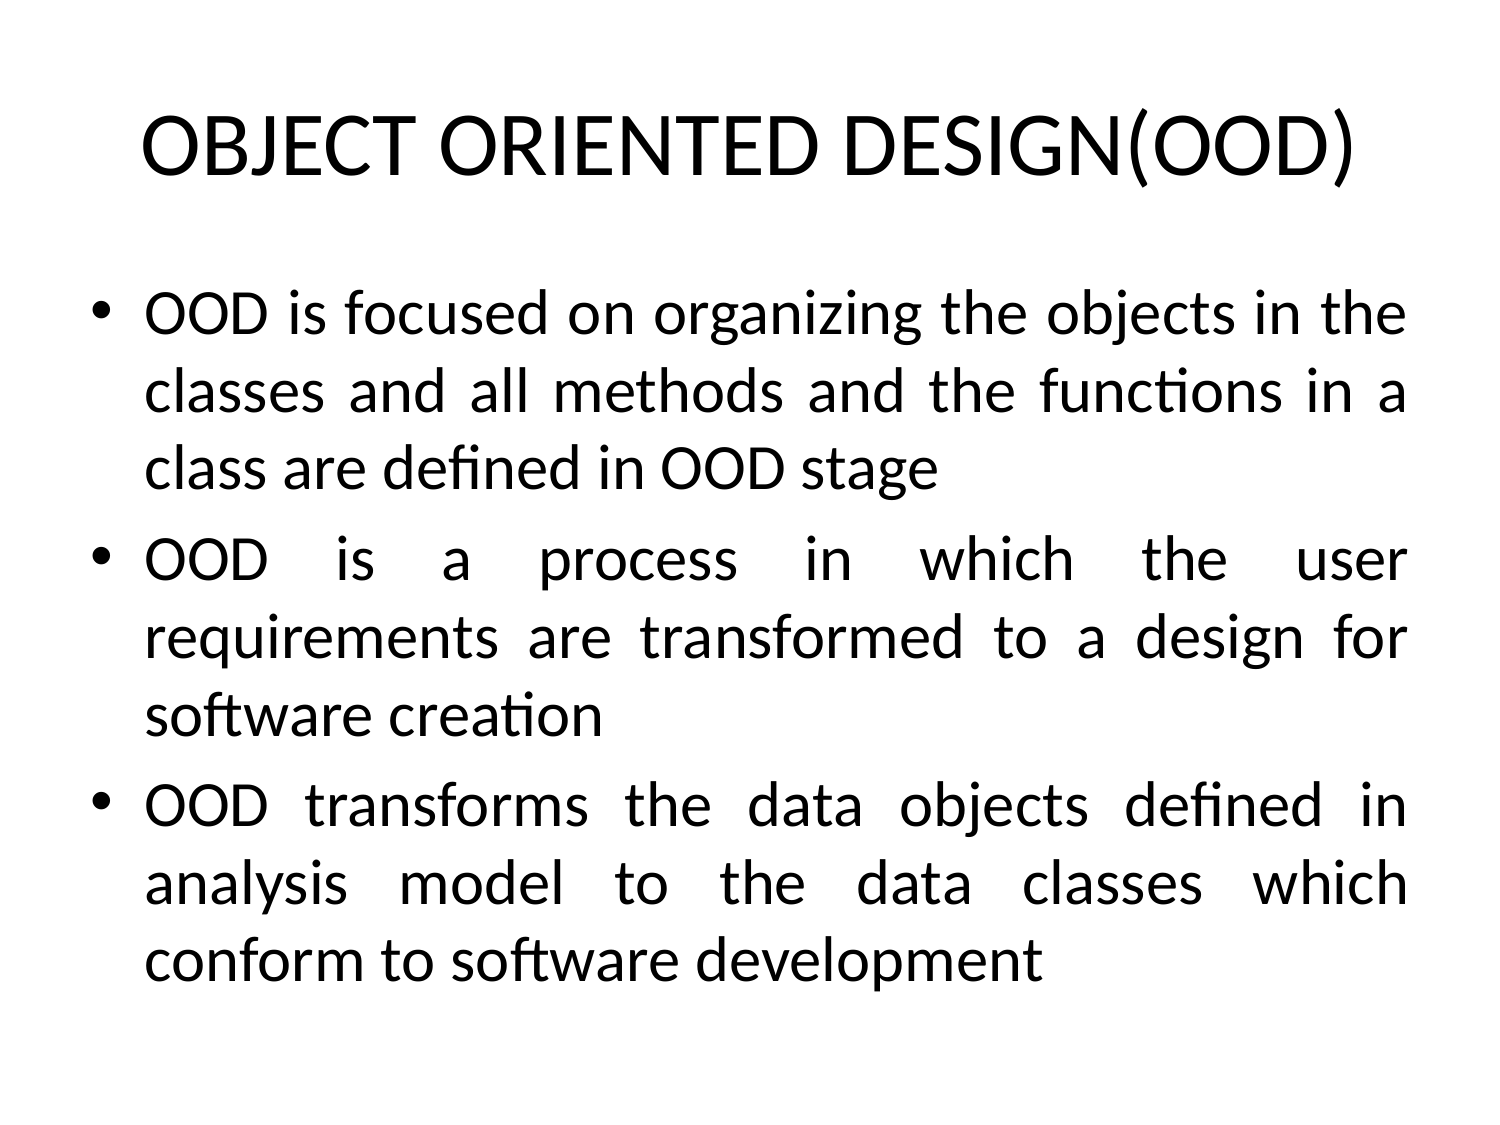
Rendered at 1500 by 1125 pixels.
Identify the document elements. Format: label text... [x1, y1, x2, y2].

list OOD is focused on organizing the objects in the classes and all methods and the functions in a class are defined in OOD stage OOD is a process in which the user requirements are transformed to a design for software creation OOD transforms the data objects defined in analysis model to the data classes which conform to software development [75, 262, 1425, 1005]
title OBJECT ORIENTED DESIGN(OOD) [75, 45, 1425, 233]
